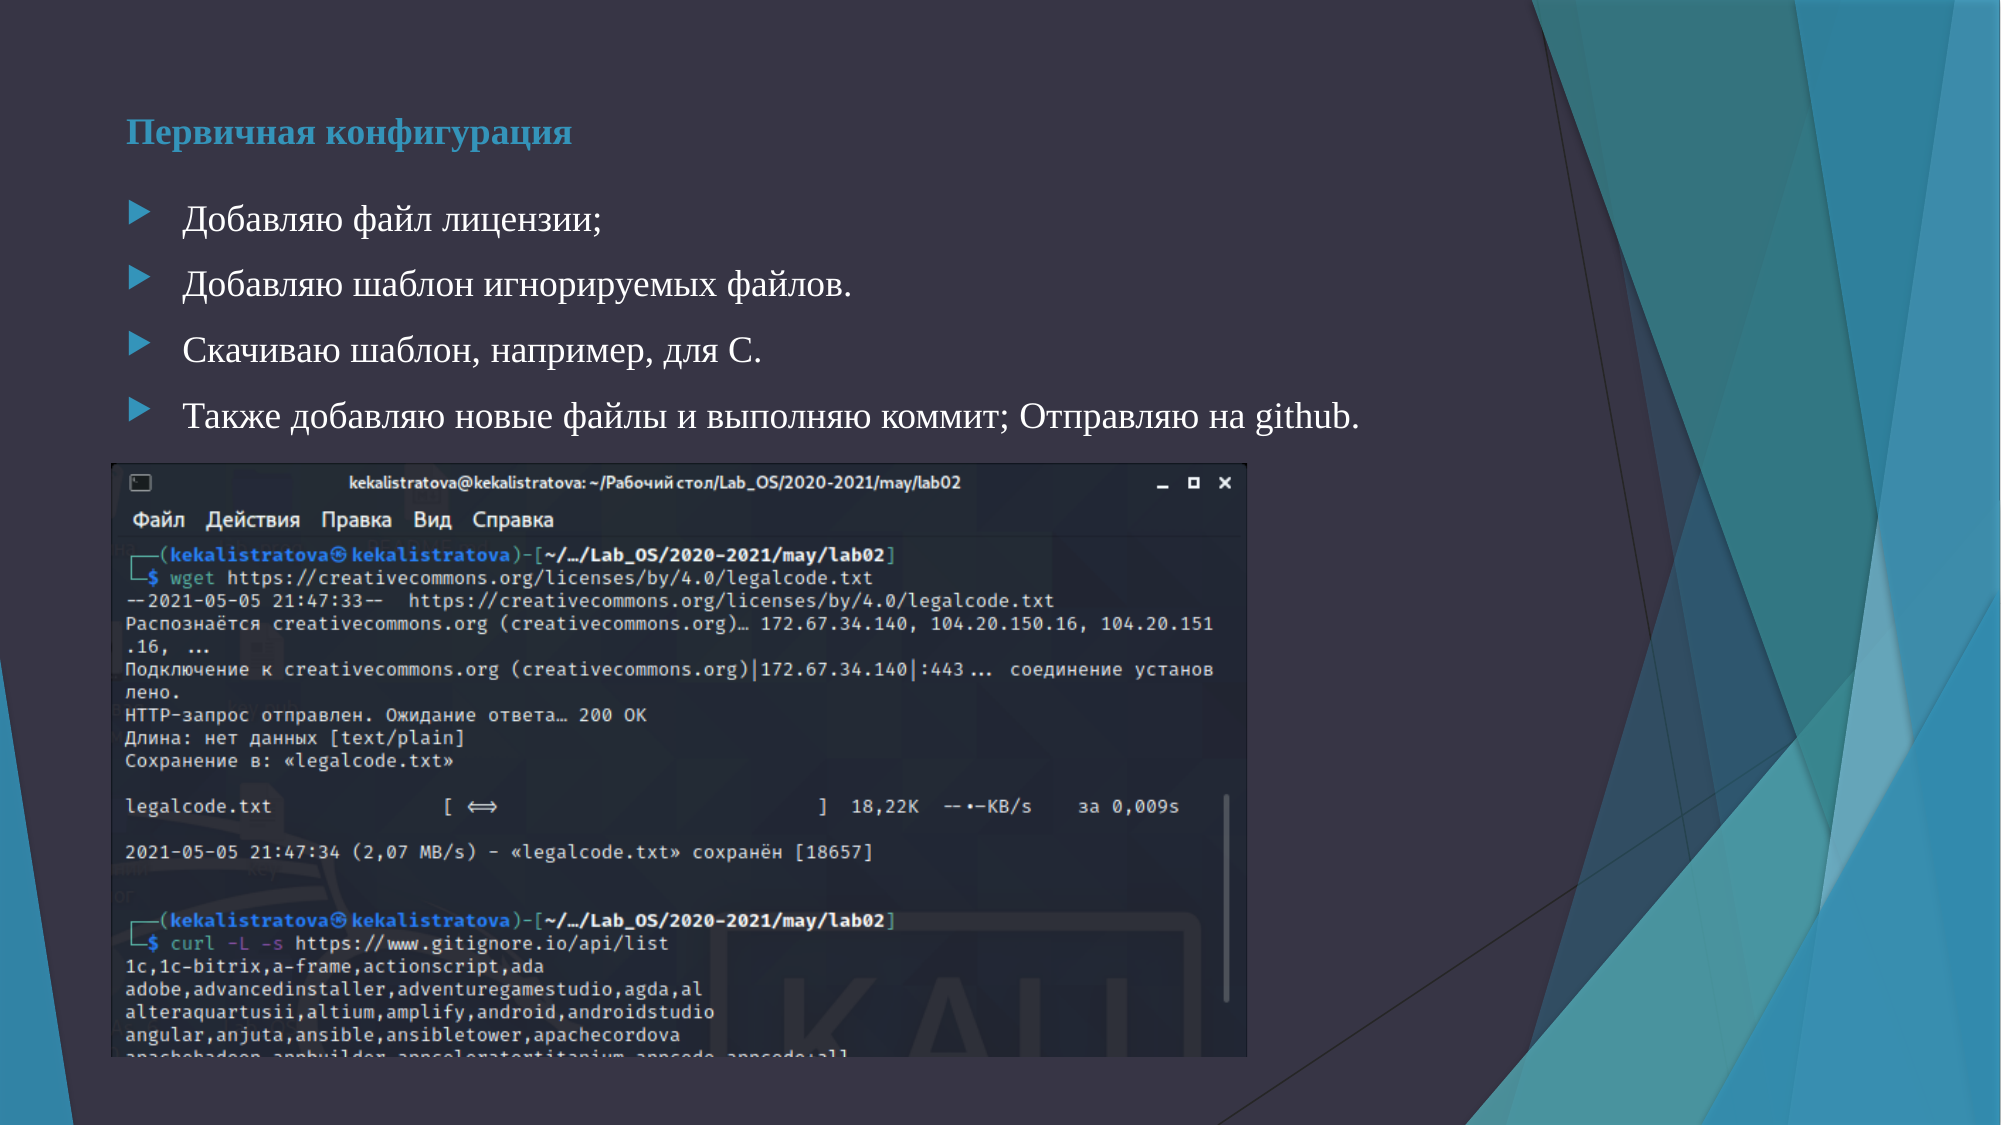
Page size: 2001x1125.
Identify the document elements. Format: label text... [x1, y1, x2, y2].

list Добавляю файл лицензии; Добавляю шаблон игнорируемых файлов. Скачиваю шаблон, например, для C. Также добавляю новые файлы и выполняю коммит; Отправляю на github. [111, 186, 1810, 823]
title Первичная конфигурация [111, 99, 1522, 186]
picture [110, 462, 1248, 1057]
